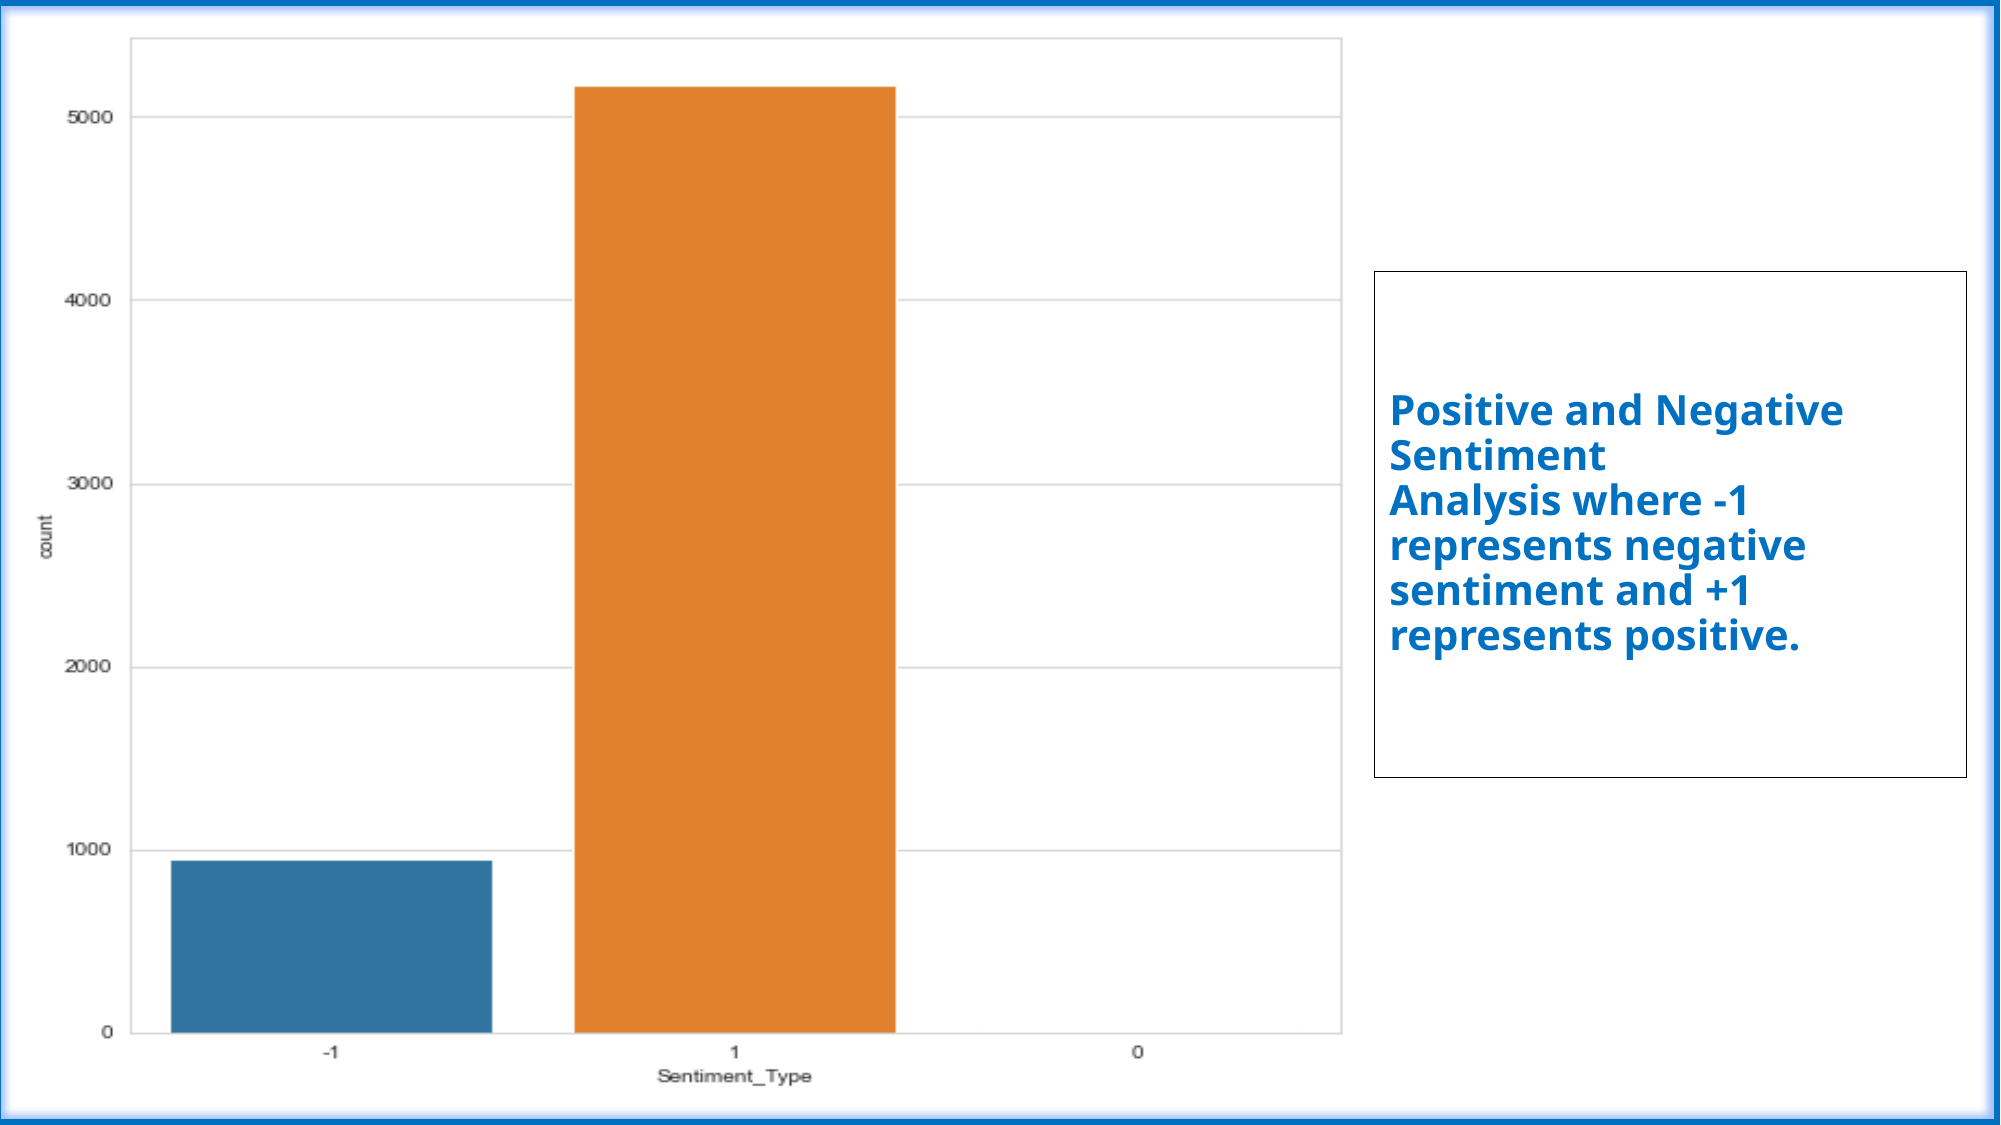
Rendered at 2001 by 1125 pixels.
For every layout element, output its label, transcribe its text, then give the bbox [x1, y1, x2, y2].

text_box Positive and Negative Sentiment Analysis where -1 represents negative sentiment and +1 represents positive. [1374, 271, 1967, 778]
picture [22, 25, 1354, 1099]
text_box [0, 0, 2000, 1125]
